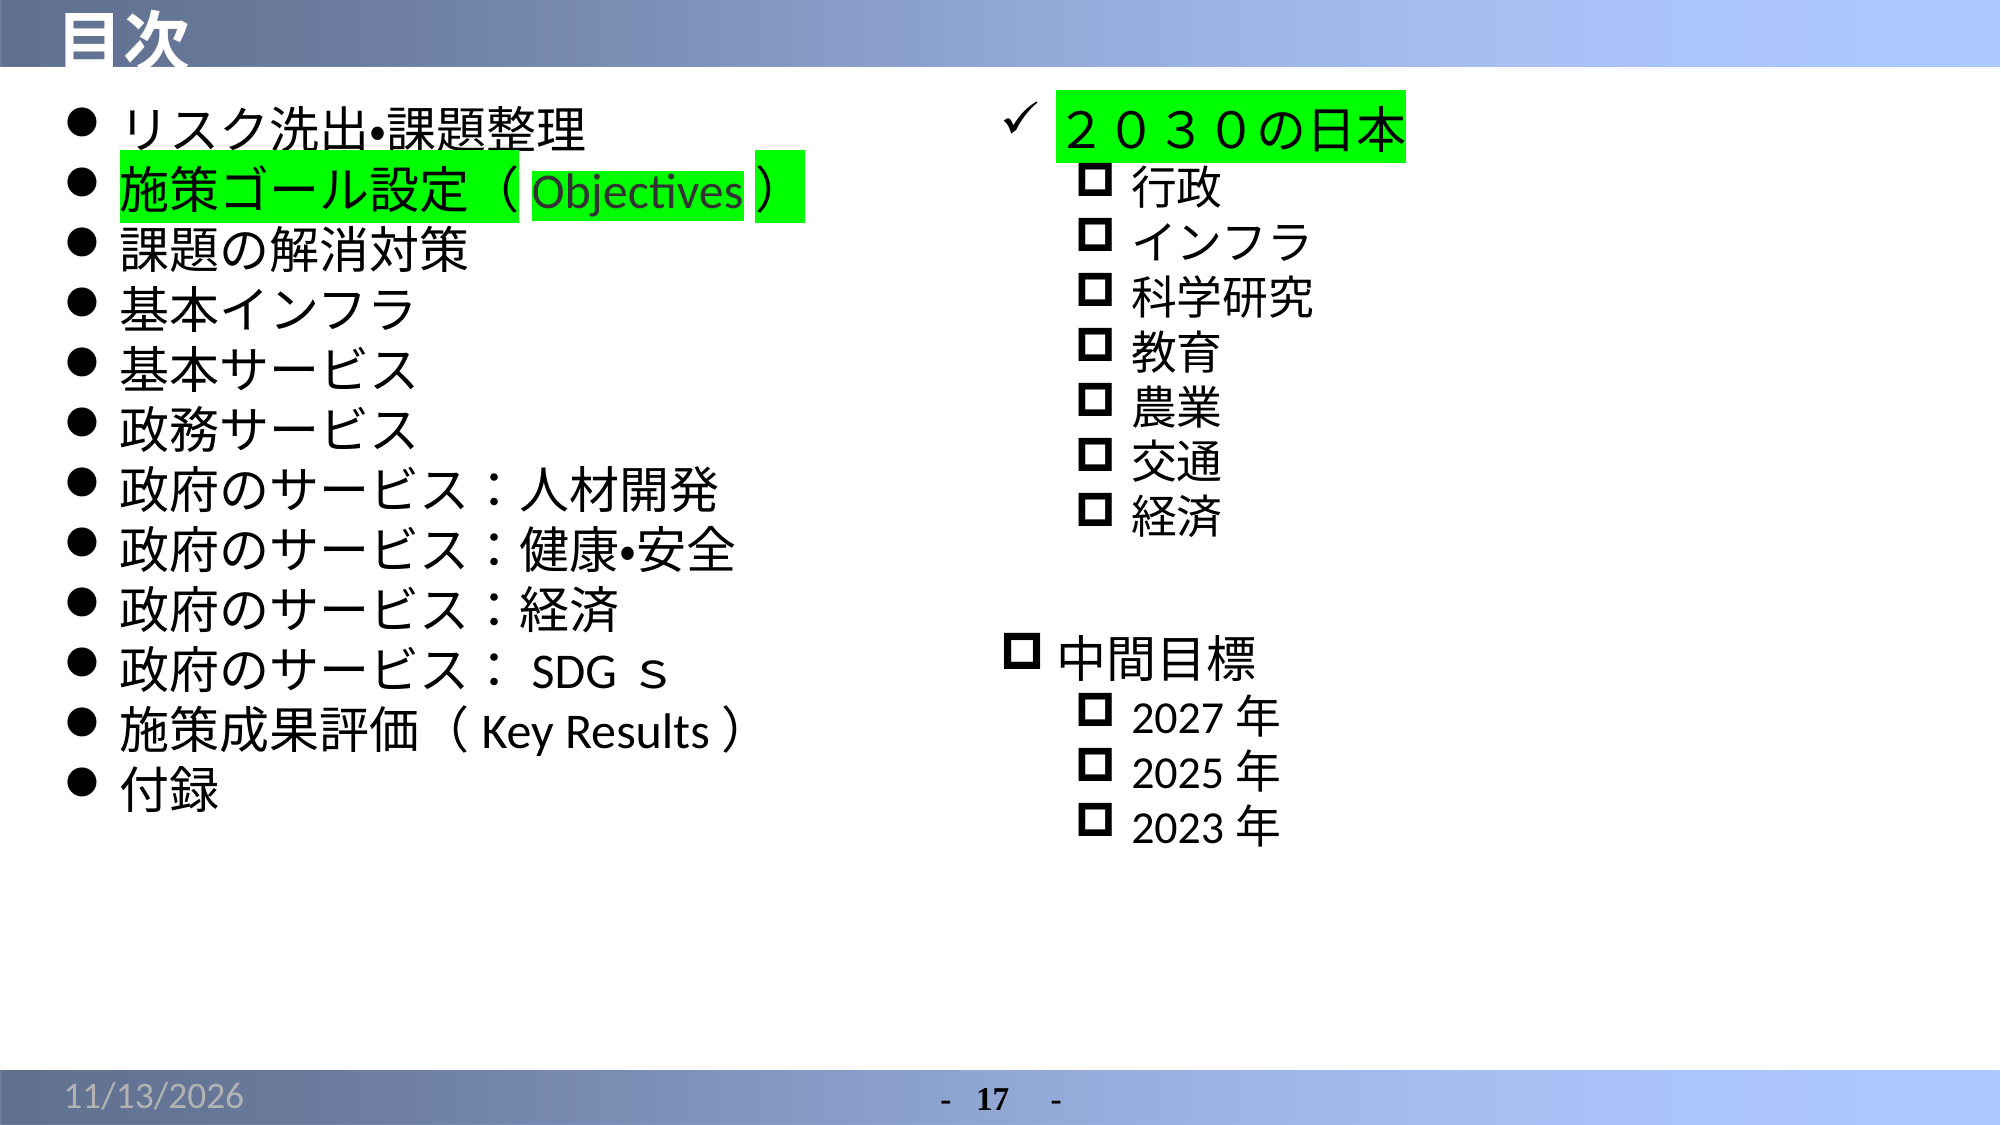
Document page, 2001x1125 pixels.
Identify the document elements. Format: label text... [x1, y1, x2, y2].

list ２０３０の日本 行政 インフラ 科学研究 教育 農業 交通 経済 中間目標 2027年 2025年 2023年 [999, 98, 1937, 1033]
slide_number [63, 1071, 524, 1117]
list リスク洗出・課題整理 施策ゴール設定（Objectives） 課題の解消対策 基本インフラ 基本サービス 政務サービス 政府のサービス：人材開発 政府のサービス：健康・安全 政府のサービス：経済 政府のサービス：SDGｓ 施策成果評価（Key Results） 付録 [63, 98, 956, 1033]
title 目次 [56, 0, 1937, 81]
slide_number - 17 - [935, 1078, 1065, 1117]
